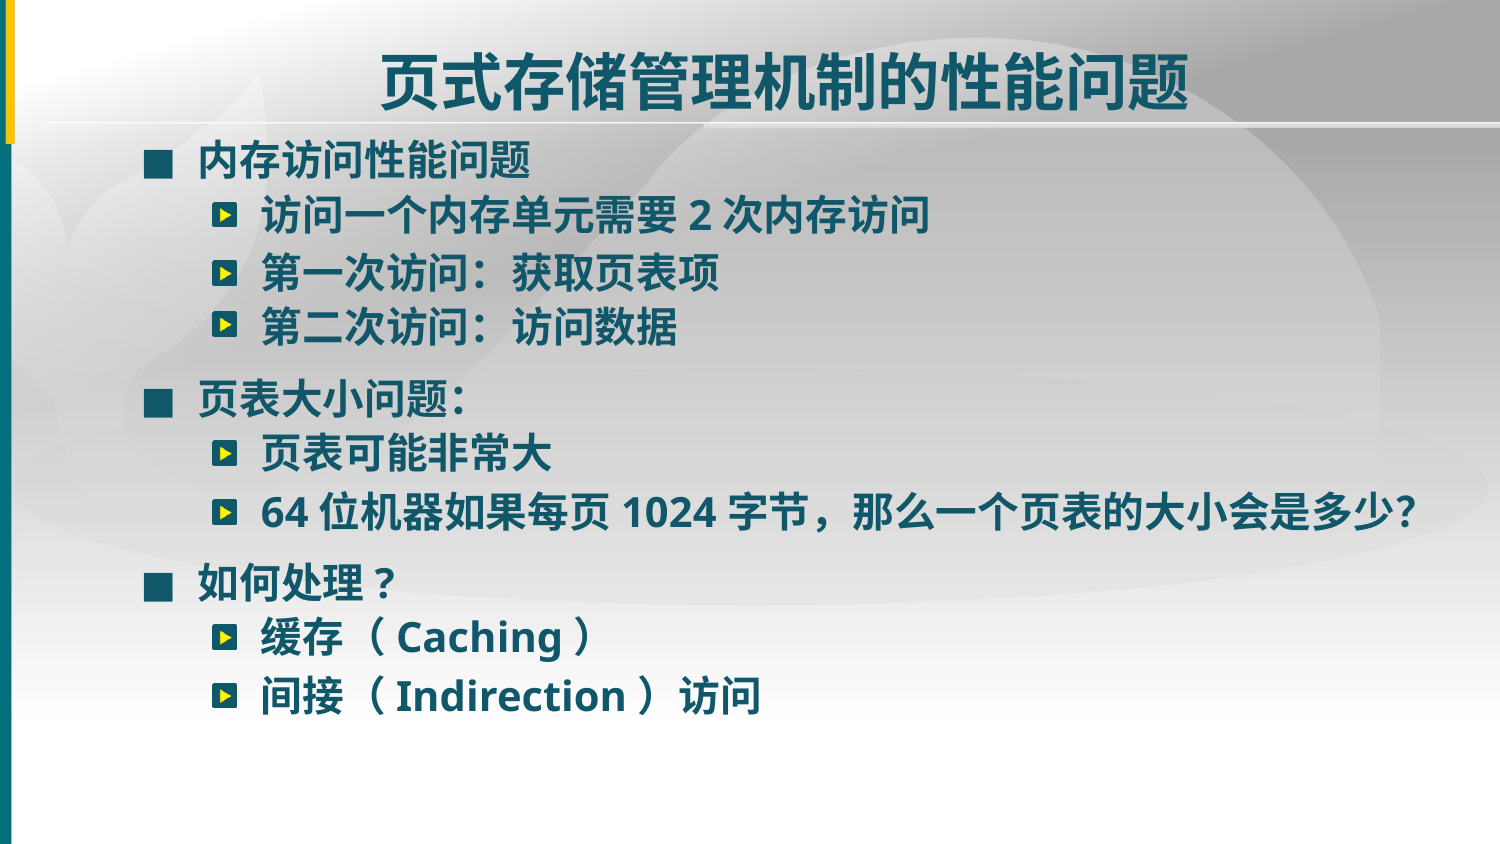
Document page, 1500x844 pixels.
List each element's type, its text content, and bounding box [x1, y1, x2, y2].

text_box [124, 365, 1448, 545]
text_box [124, 126, 1448, 360]
picture [0, 0, 1500, 844]
text_box 页式存储管理机制的性能问题 [363, 35, 1301, 124]
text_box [124, 548, 1448, 729]
